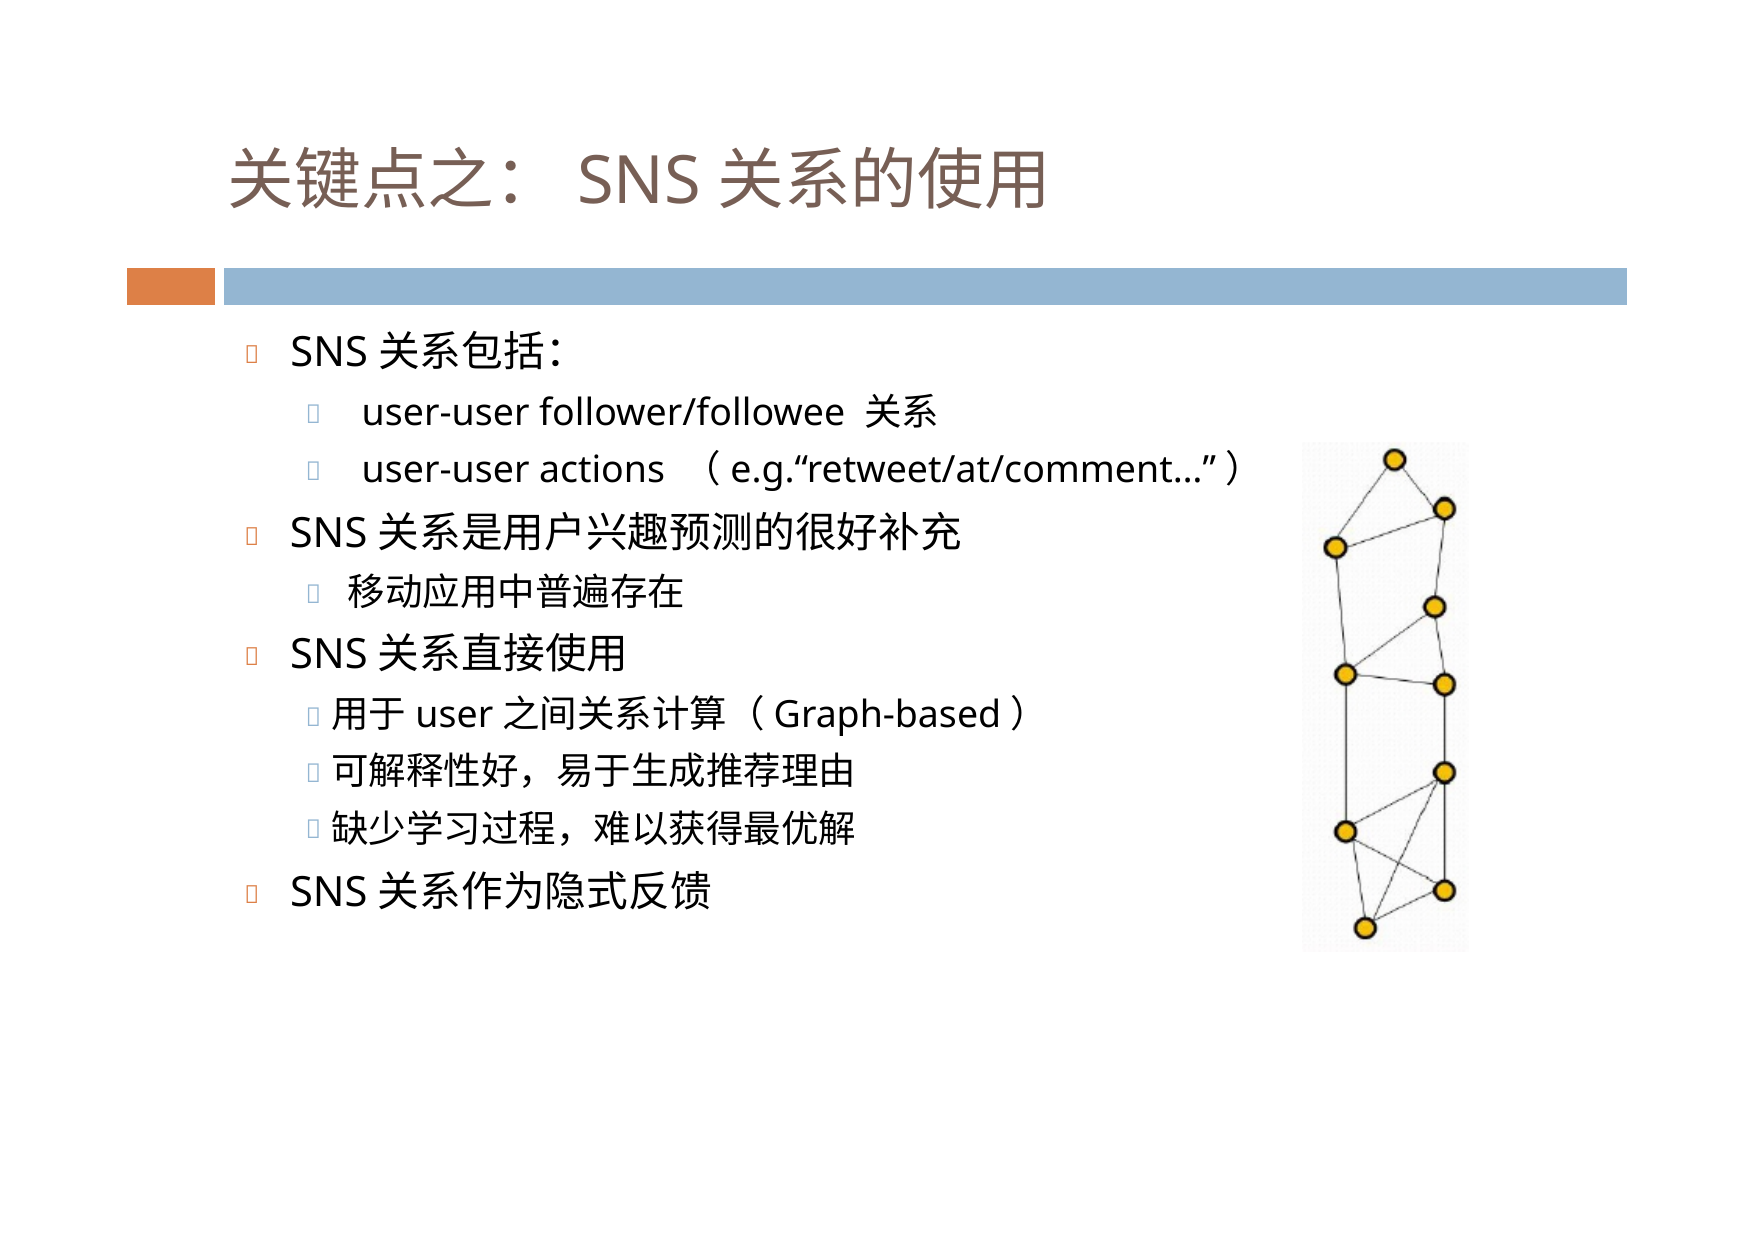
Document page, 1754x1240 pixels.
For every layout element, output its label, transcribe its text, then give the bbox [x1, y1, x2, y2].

text_box [125, 55, 1629, 258]
text_box  [244, 647, 260, 679]
text_box SNS关系作为隐式反馈 [290, 870, 712, 922]
text_box [125, 258, 1629, 315]
text_box  [305, 583, 322, 616]
text_box SNS关系直接使用 [290, 633, 629, 685]
text_box user-user follower/followee 关系 user-user actions （e.g.“retweet/at/comment…”） [361, 393, 1264, 497]
text_box  [244, 345, 260, 377]
text_box [222, 266, 1629, 307]
text_box   [305, 404, 322, 493]
text_box 移动应用中普遍存在 [347, 572, 686, 620]
text_box SNS关系是用户兴趣预测的很好补充 [289, 512, 963, 564]
text_box  [244, 885, 260, 916]
text_box [125, 315, 1629, 1184]
text_box    [305, 706, 322, 852]
text_box [125, 266, 217, 307]
text_box SNS关系包括： [290, 331, 587, 383]
text_box 用于user之间关系计算（Graph-based） 可解释性好，易于生成推荐理由 缺少学习过程，难以获得最优解 [331, 695, 1048, 858]
text_box 关键点之：SNS关系的使用 [227, 145, 1052, 224]
picture [1301, 441, 1469, 953]
text_box  [244, 527, 260, 558]
